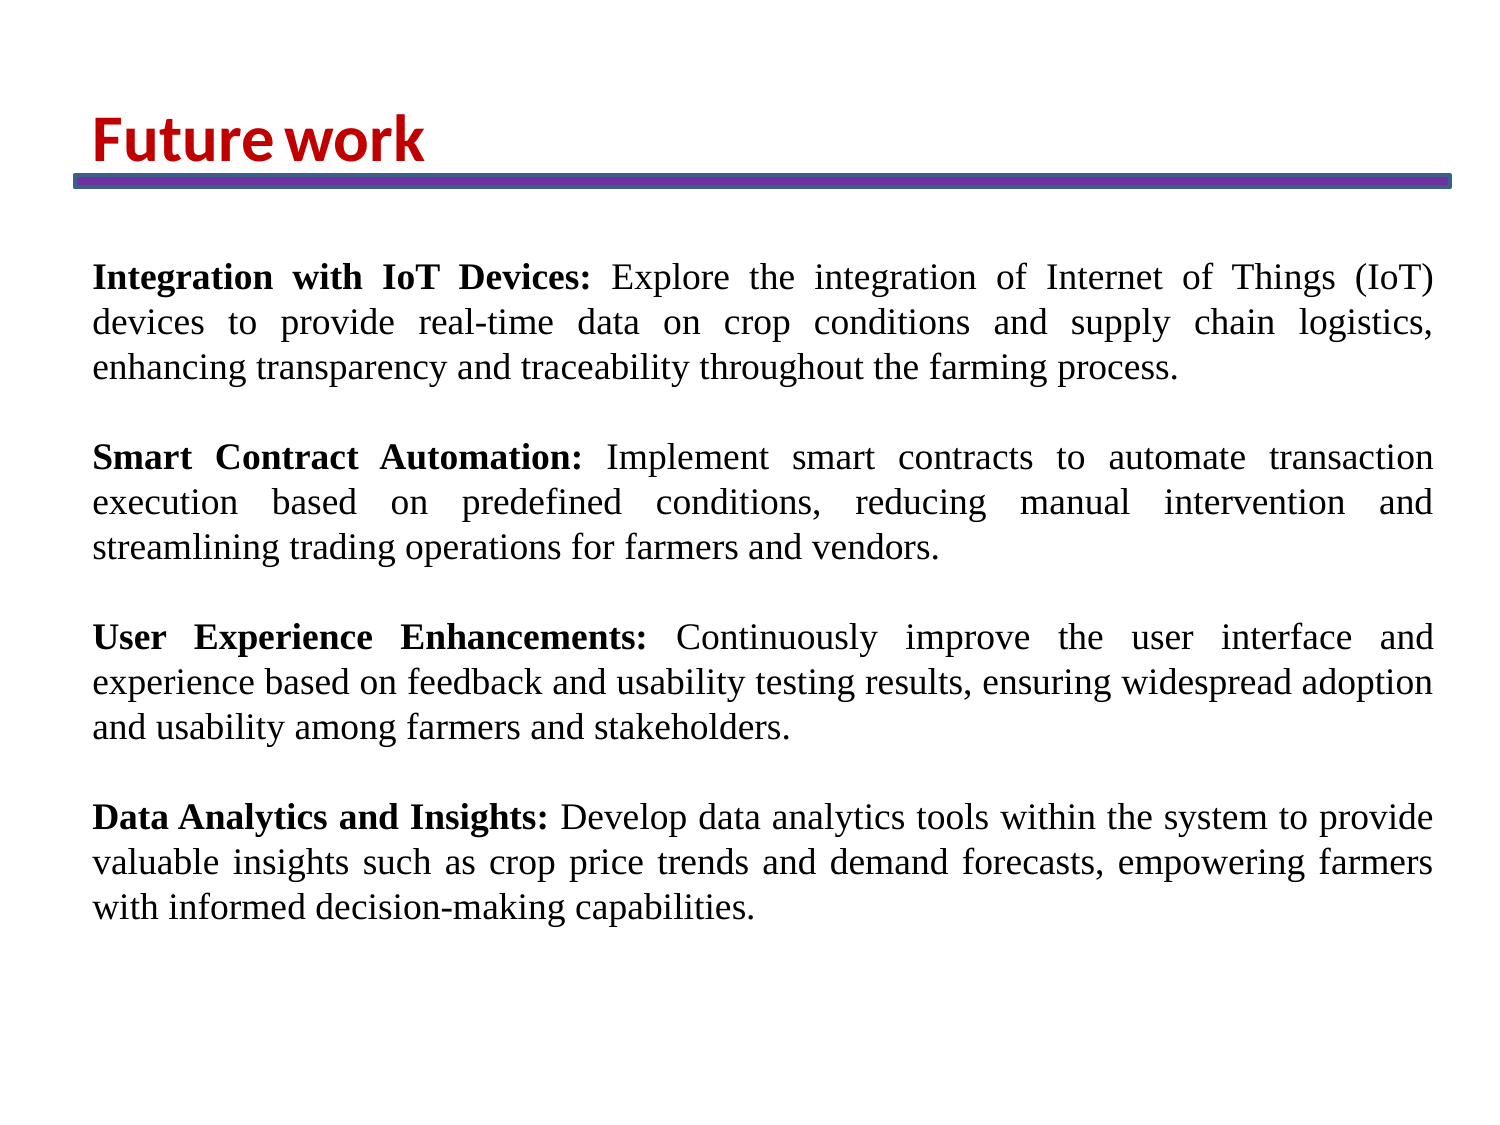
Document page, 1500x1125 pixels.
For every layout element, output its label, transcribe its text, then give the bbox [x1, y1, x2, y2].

text_box Integration with IoT Devices: Explore the integration of Internet of Things (IoT) devices to provide real-time data on crop conditions and supply chain logistics, enhancing transparency and traceability throughout the farming process. Smart Contract Automation: Implement smart contracts to automate transaction execution based on predefined conditions, reducing manual intervention and streamlining trading operations for farmers and vendors. User Experience Enhancements: Continuously improve the user interface and experience based on feedback and usability testing results, ensuring widespread adoption and usability among farmers and stakeholders. Data Analytics and Insights: Develop data analytics tools within the system to provide valuable insights such as crop price trends and demand forecasts, empowering farmers with informed decision-making capabilities. [77, 199, 1450, 980]
text_box Future work [78, 87, 441, 183]
text_box [75, 175, 1450, 188]
